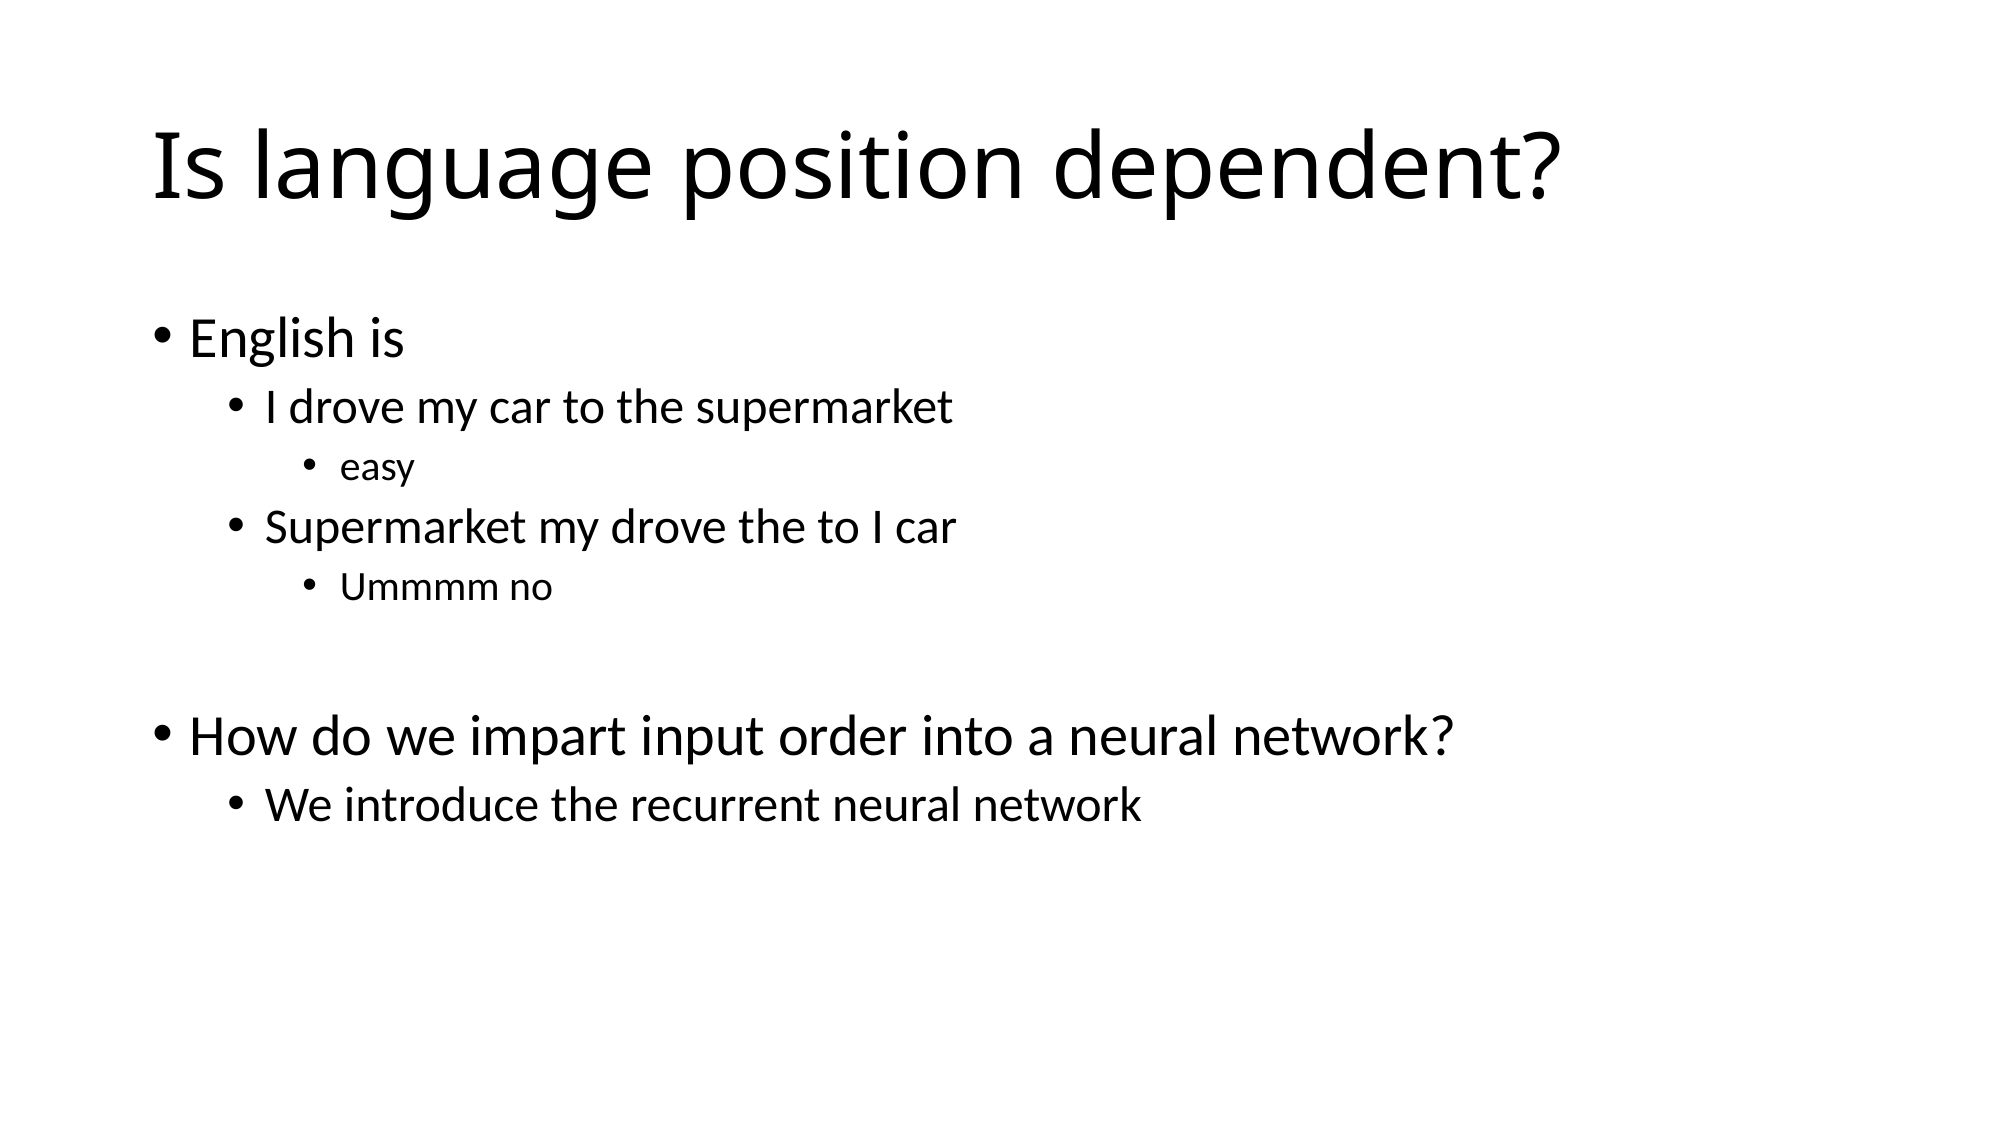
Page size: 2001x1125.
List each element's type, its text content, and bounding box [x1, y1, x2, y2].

list English is I drove my car to the supermarket easy Supermarket my drove the to I car Ummmm no How do we impart input order into a neural network? We introduce the recurrent neural network [137, 299, 1863, 1014]
title Is language position dependent? [137, 59, 1863, 278]
